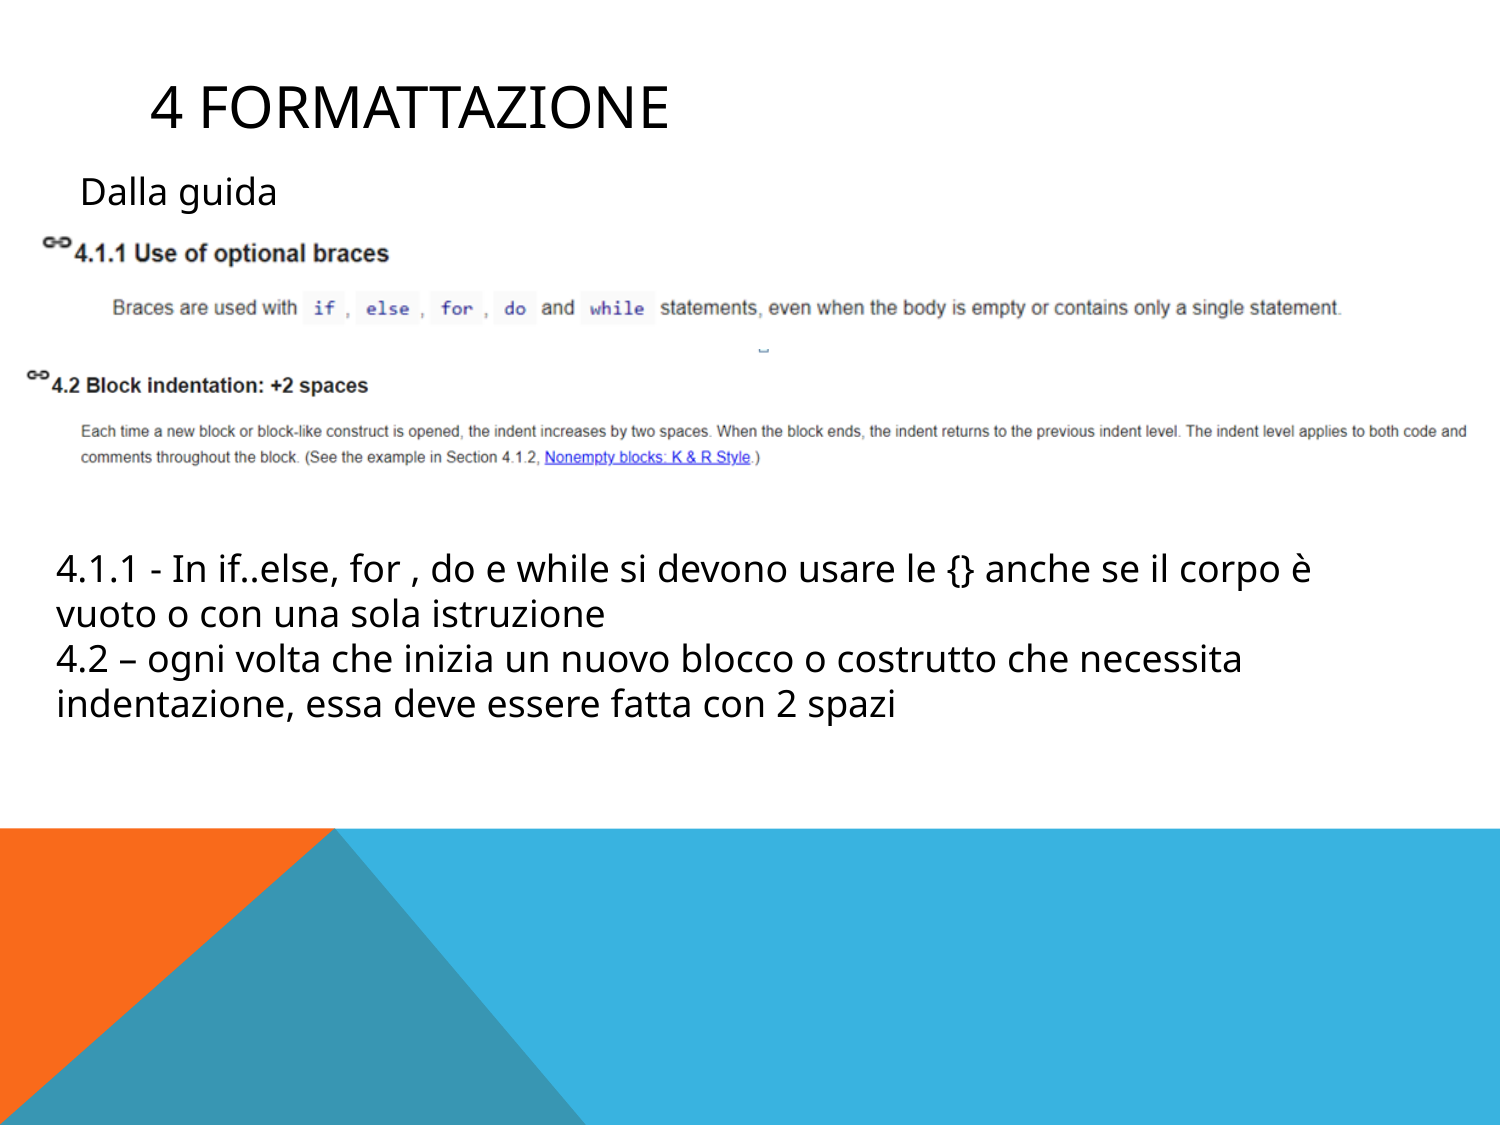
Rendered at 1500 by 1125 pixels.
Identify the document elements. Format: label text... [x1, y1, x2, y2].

title 4 Formattazione [135, 60, 1369, 150]
picture [0, 221, 1500, 482]
text_box 4.1.1 - In if..else, for , do e while si devono usare le {} anche se il corpo è vuoto o con una sola istruzione 4.2 – ogni volta che inizia un nuovo blocco o costrutto che necessita indentazione, essa deve essere fatta con 2 spazi [41, 537, 1341, 733]
text_box Dalla guida [64, 160, 1306, 219]
